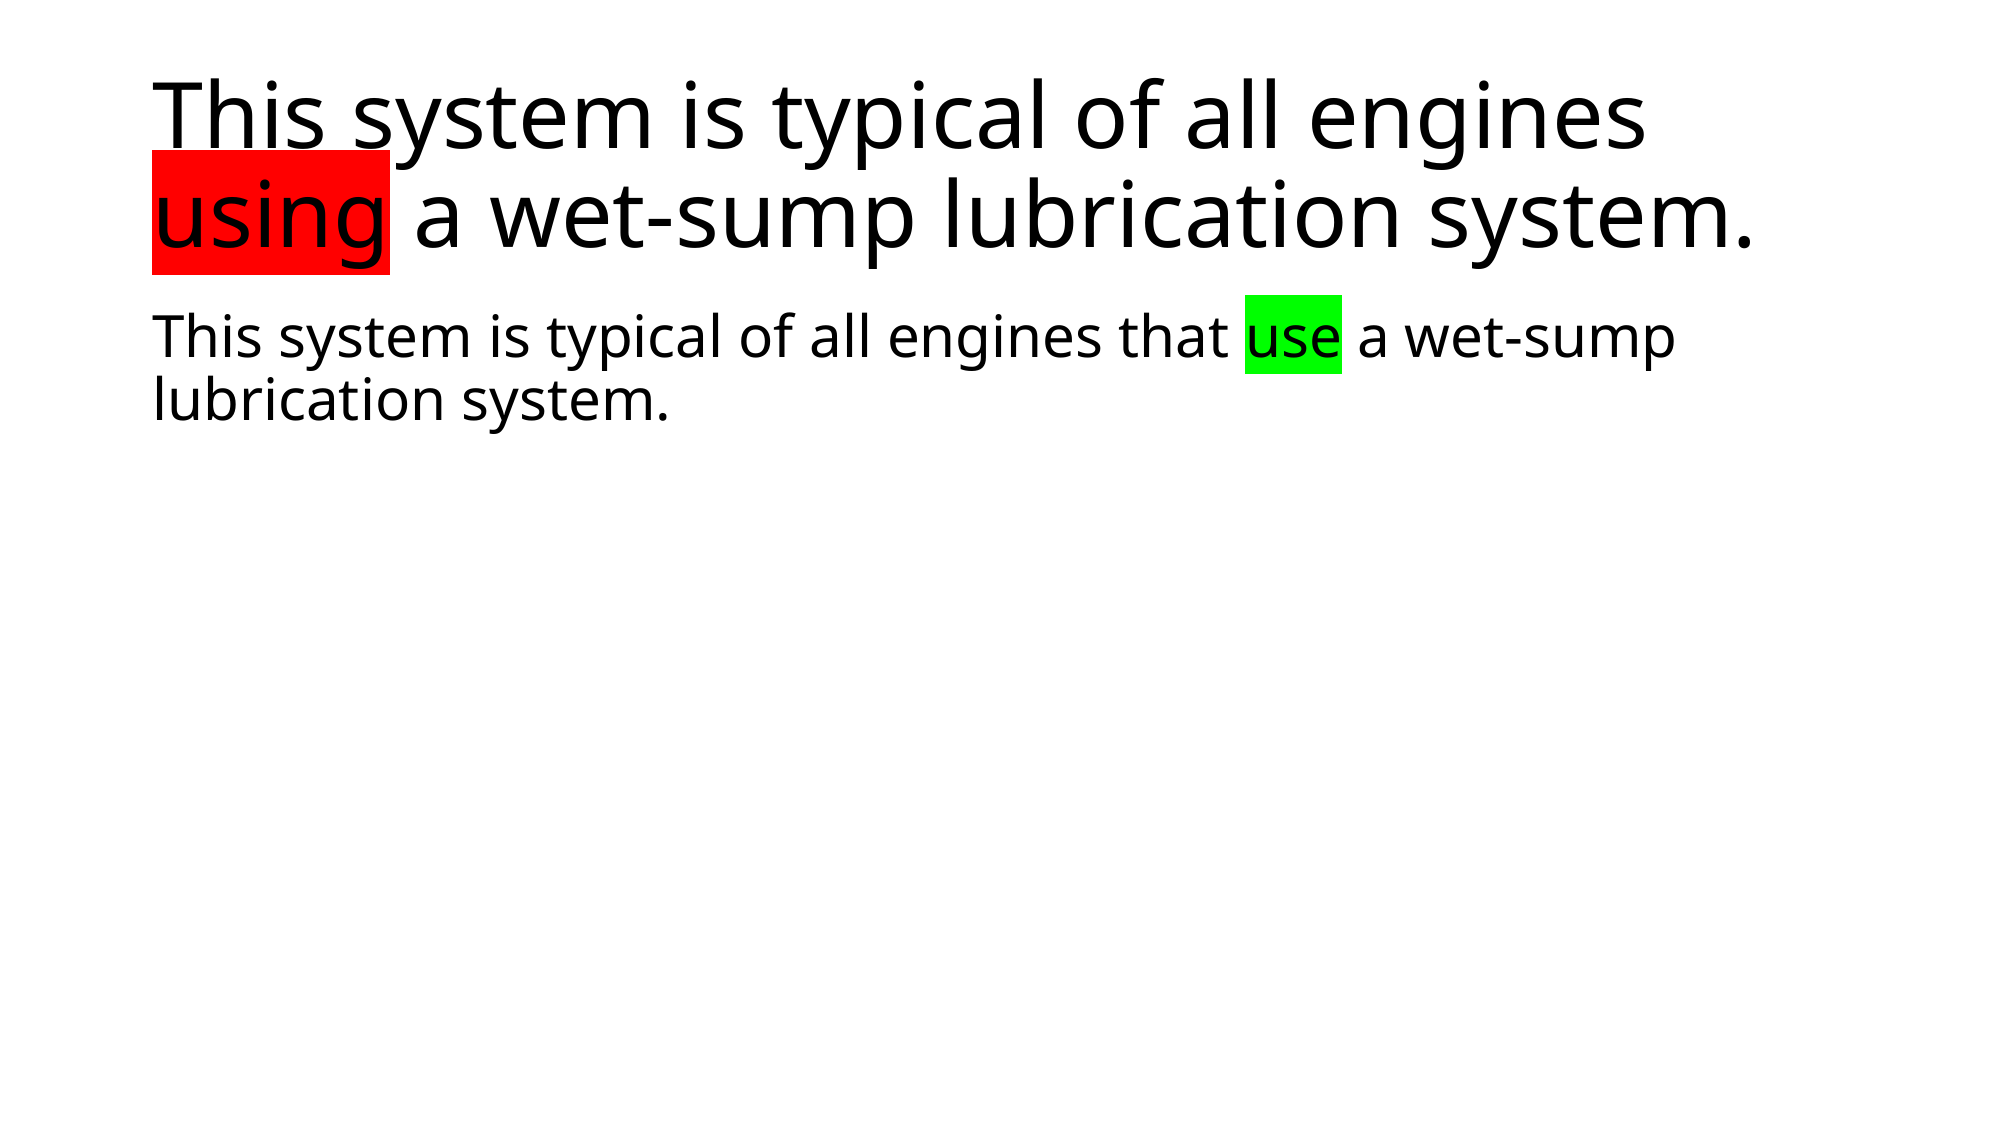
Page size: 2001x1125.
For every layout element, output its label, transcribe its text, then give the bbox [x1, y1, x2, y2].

title This system is typical of all engines using a wet-sump lubrication system. [137, 59, 1863, 278]
list This system is typical of all engines that use a wet-sump lubrication system. [137, 299, 1863, 1014]
